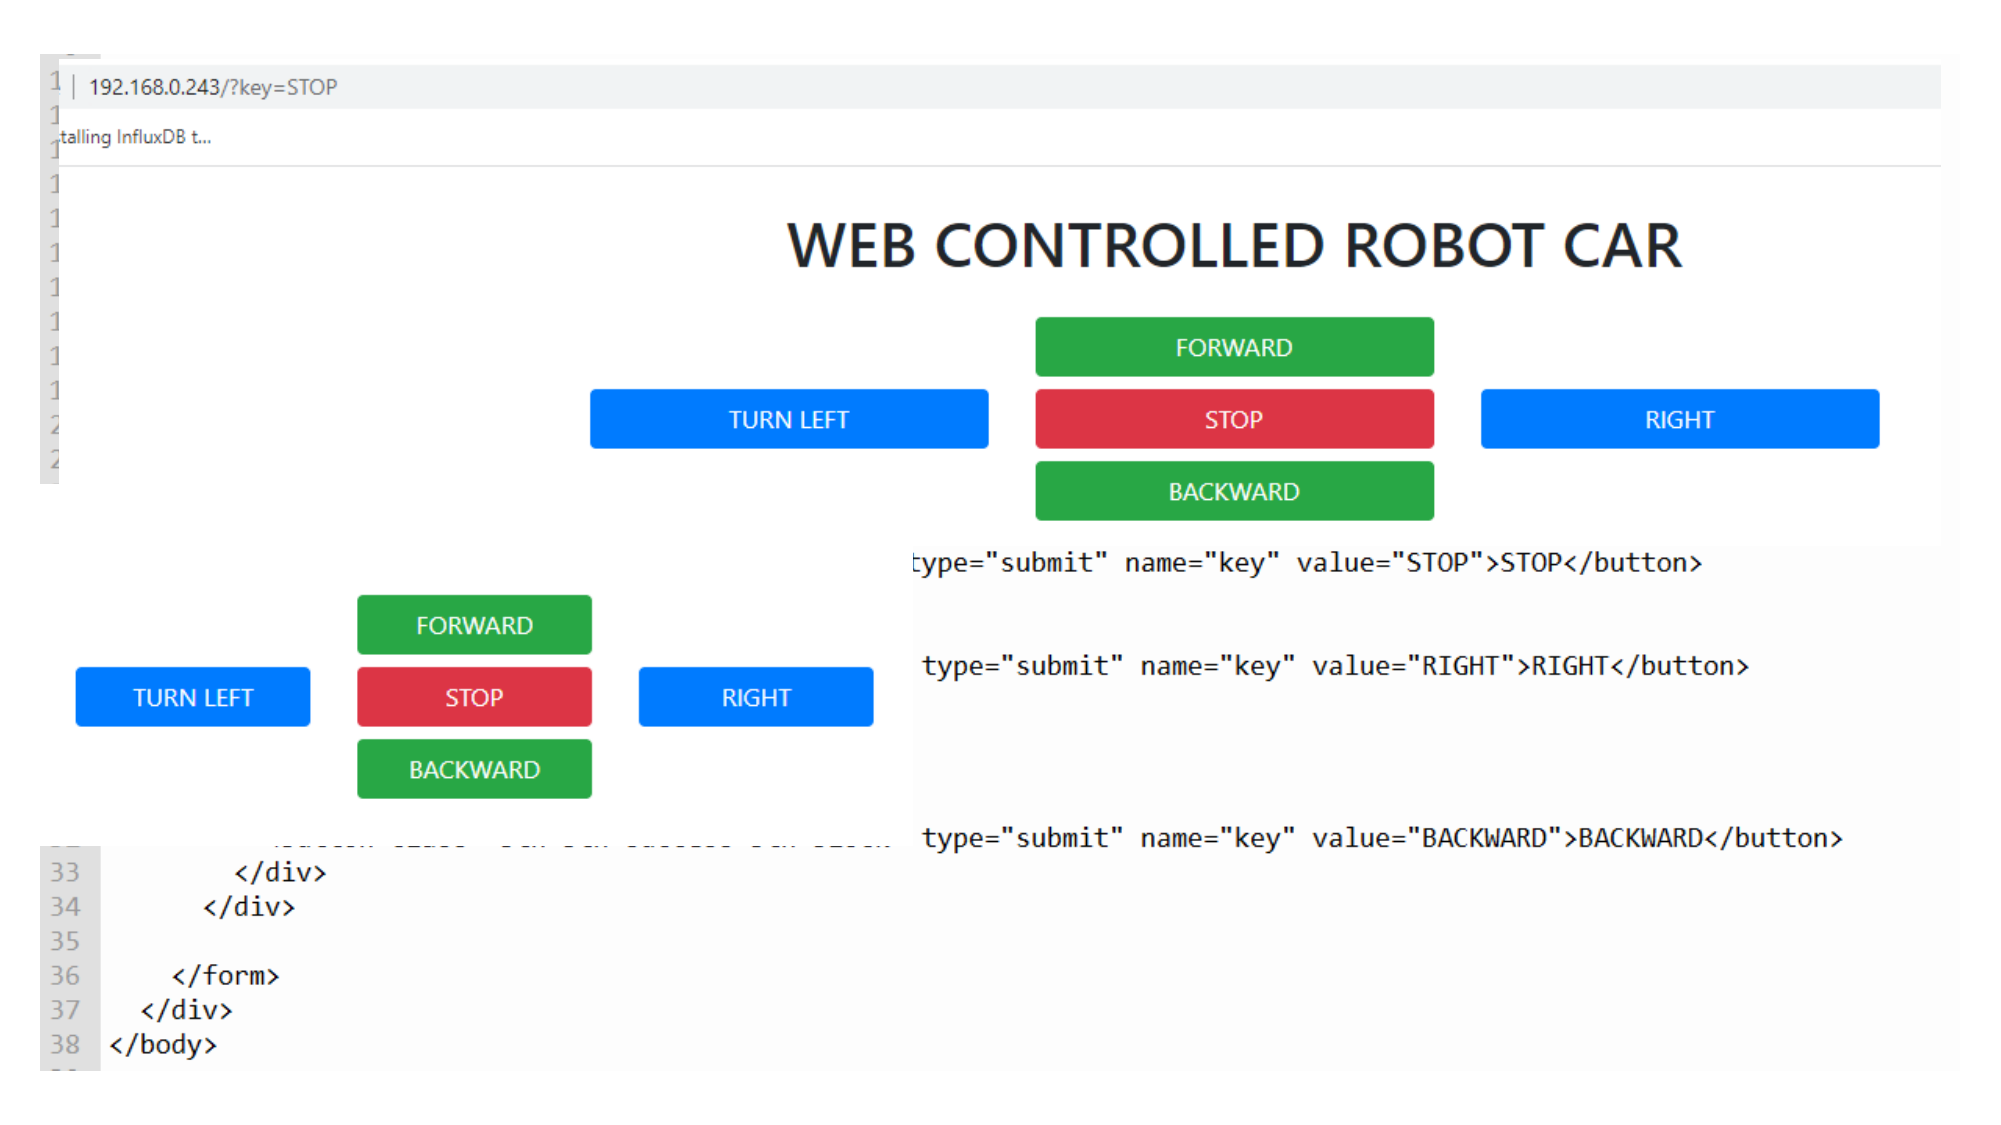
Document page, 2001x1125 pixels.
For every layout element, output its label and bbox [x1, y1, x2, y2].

picture [40, 54, 1960, 1071]
